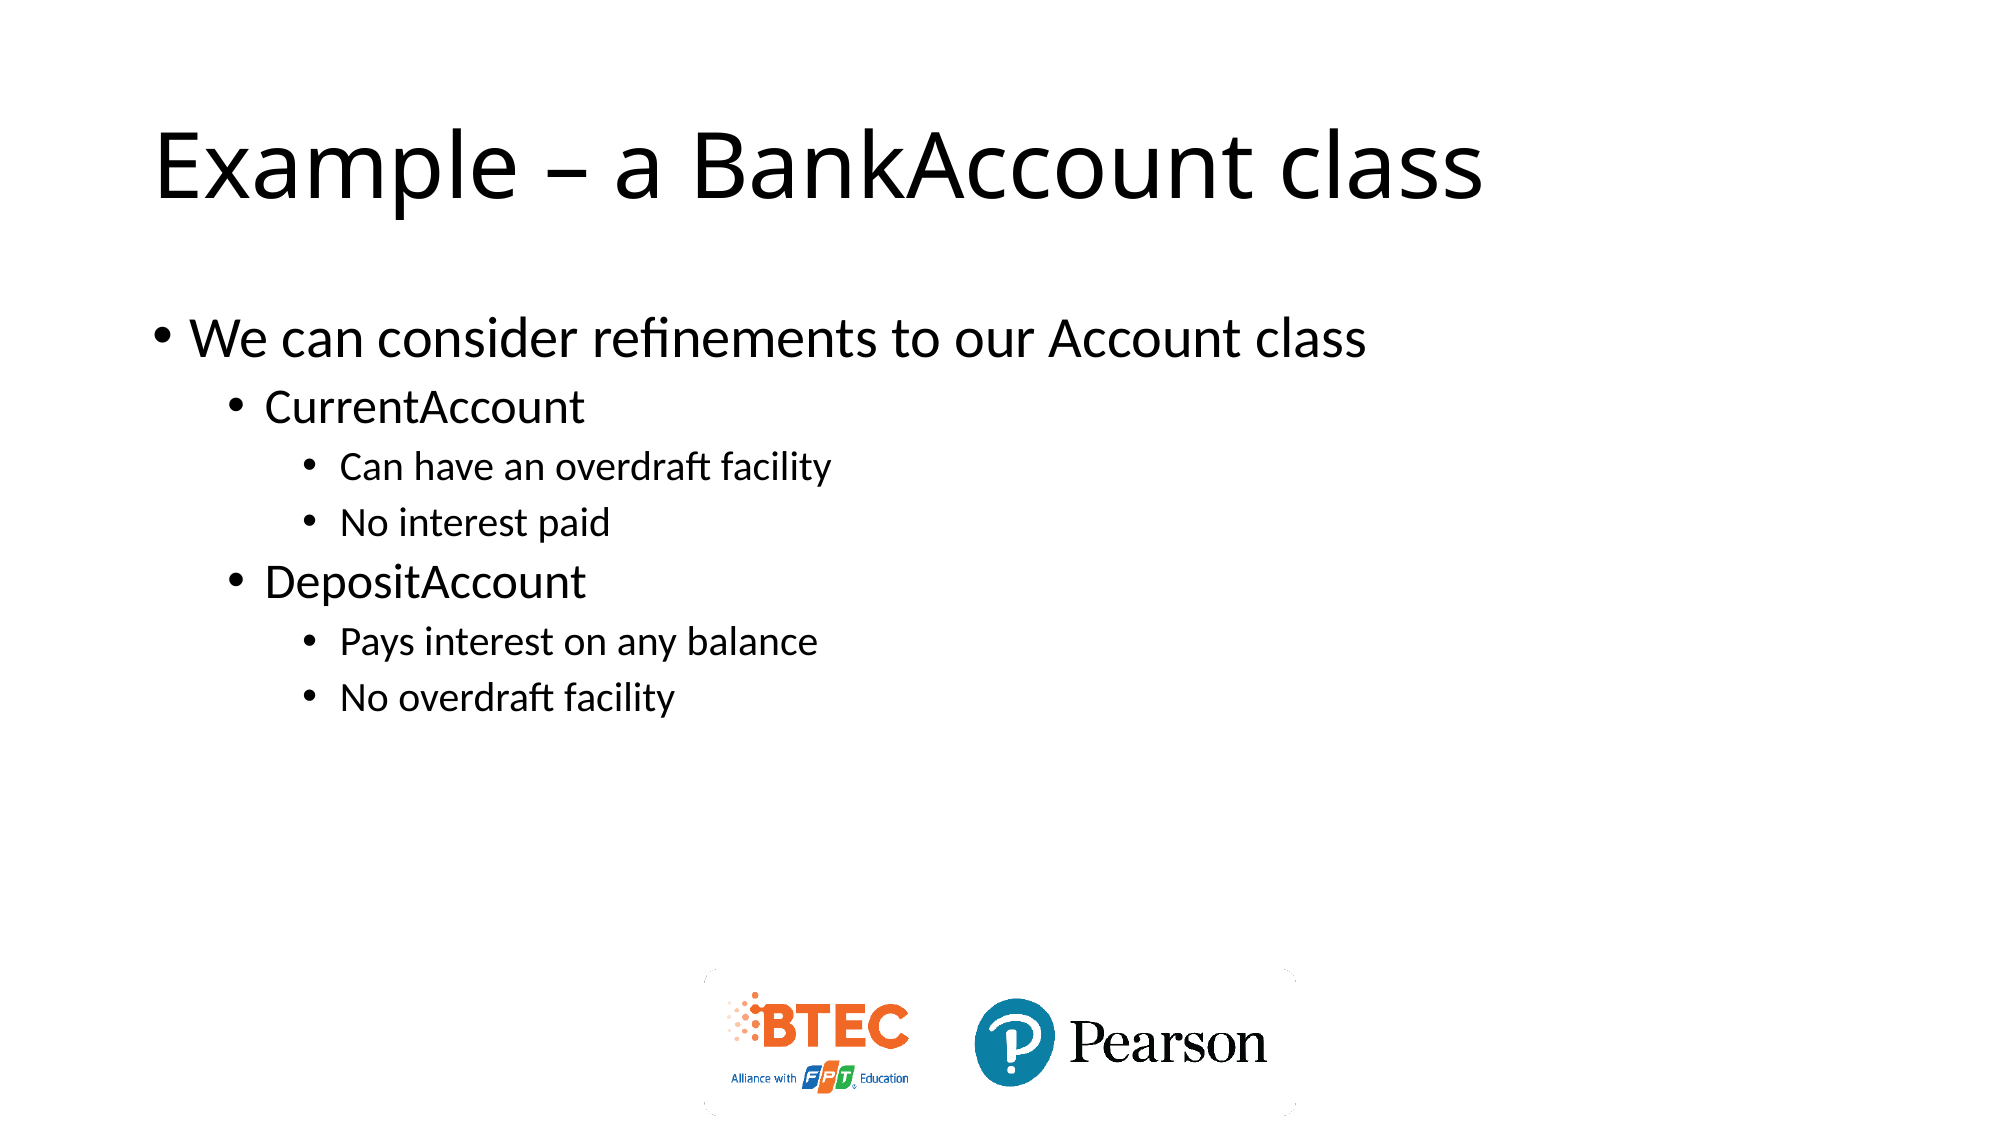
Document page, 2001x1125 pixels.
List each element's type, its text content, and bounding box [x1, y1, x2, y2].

title Example – a BankAccount class [137, 59, 1863, 278]
picture [691, 1014, 1309, 1125]
picture [990, 1015, 1040, 1062]
list We can consider refinements to our Account class CurrentAccount Can have an overdraft facility No interest paid DepositAccount Pays interest on any balance No overdraft facility [137, 299, 1863, 1014]
